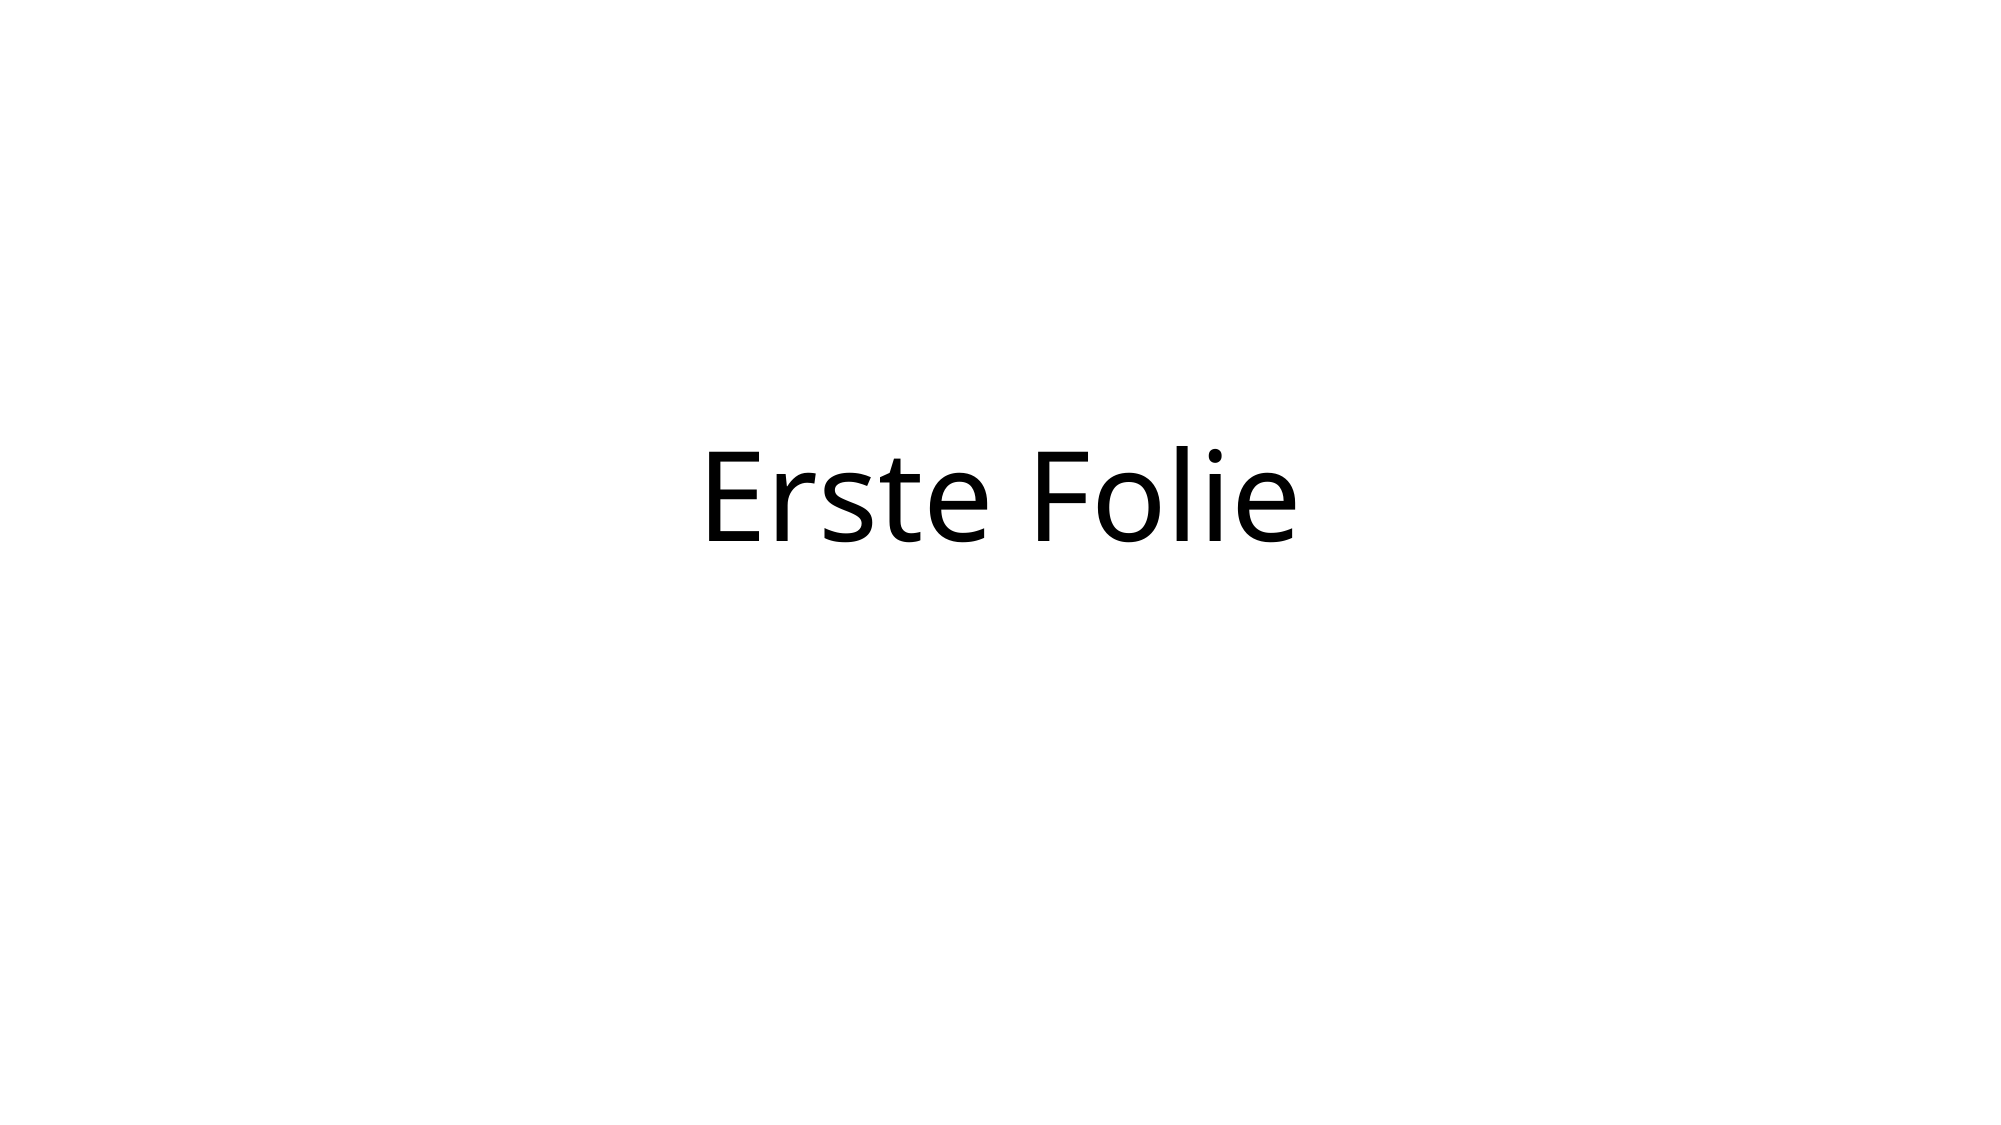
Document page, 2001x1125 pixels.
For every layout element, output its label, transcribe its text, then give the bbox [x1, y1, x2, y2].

title Erste Folie [249, 184, 1750, 576]
